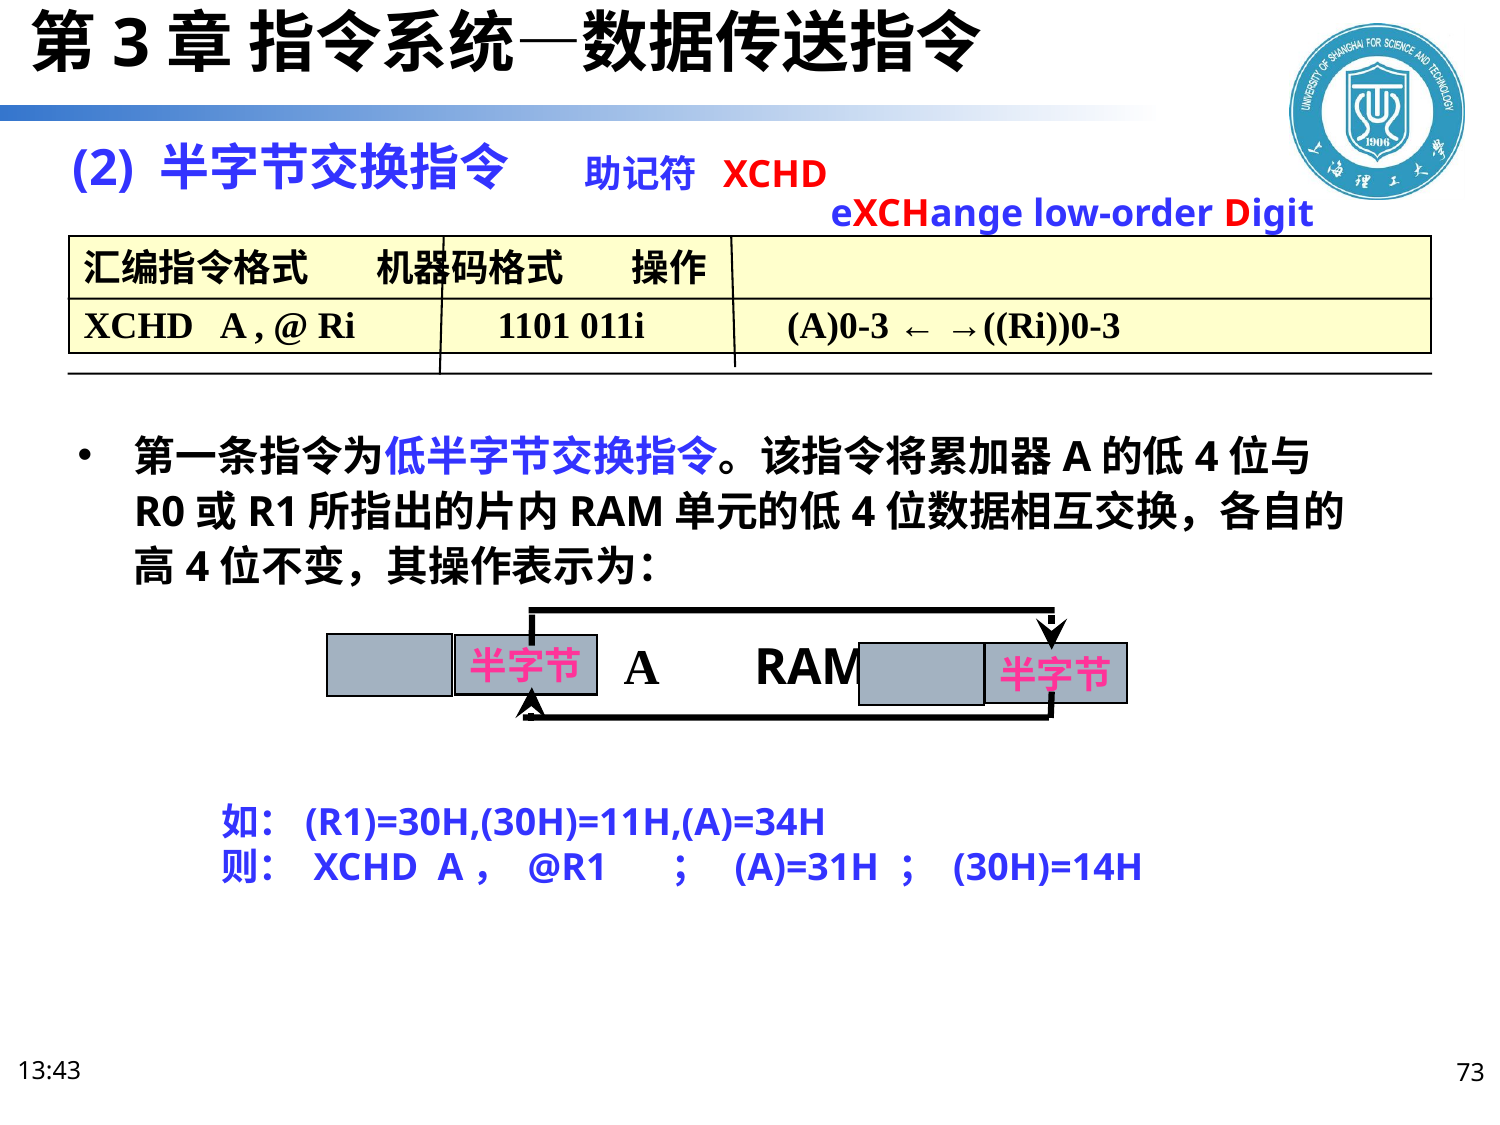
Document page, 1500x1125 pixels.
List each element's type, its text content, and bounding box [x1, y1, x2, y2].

text_box 助记符 XCHD [569, 142, 859, 202]
title (2) 半字节交换指令 [57, 129, 585, 203]
picture [0, 105, 1161, 121]
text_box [68, 235, 1432, 374]
text_box 第3章 指令系统—数据传送指令 [0, 0, 1093, 103]
text_box 73 [1175, 1048, 1500, 1125]
picture [1288, 23, 1466, 200]
text_box eXCHange low-order Digit [815, 181, 1432, 235]
text_box 如：(R1)=30H,(30H)=11H,(A)=34H 则： XCHD A， @R1 ； (A)=31H ； (30H)=14H [206, 790, 1175, 941]
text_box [327, 609, 1129, 718]
text_box 10:24 [2, 1046, 328, 1125]
text_box 第一条指令为低半字节交换指令。该指令将累加器A的低4位与R0或R1所指出的片内RAM单元的低4位数据相互交换，各自的高4位不变，其操作表示为： [62, 417, 1363, 597]
